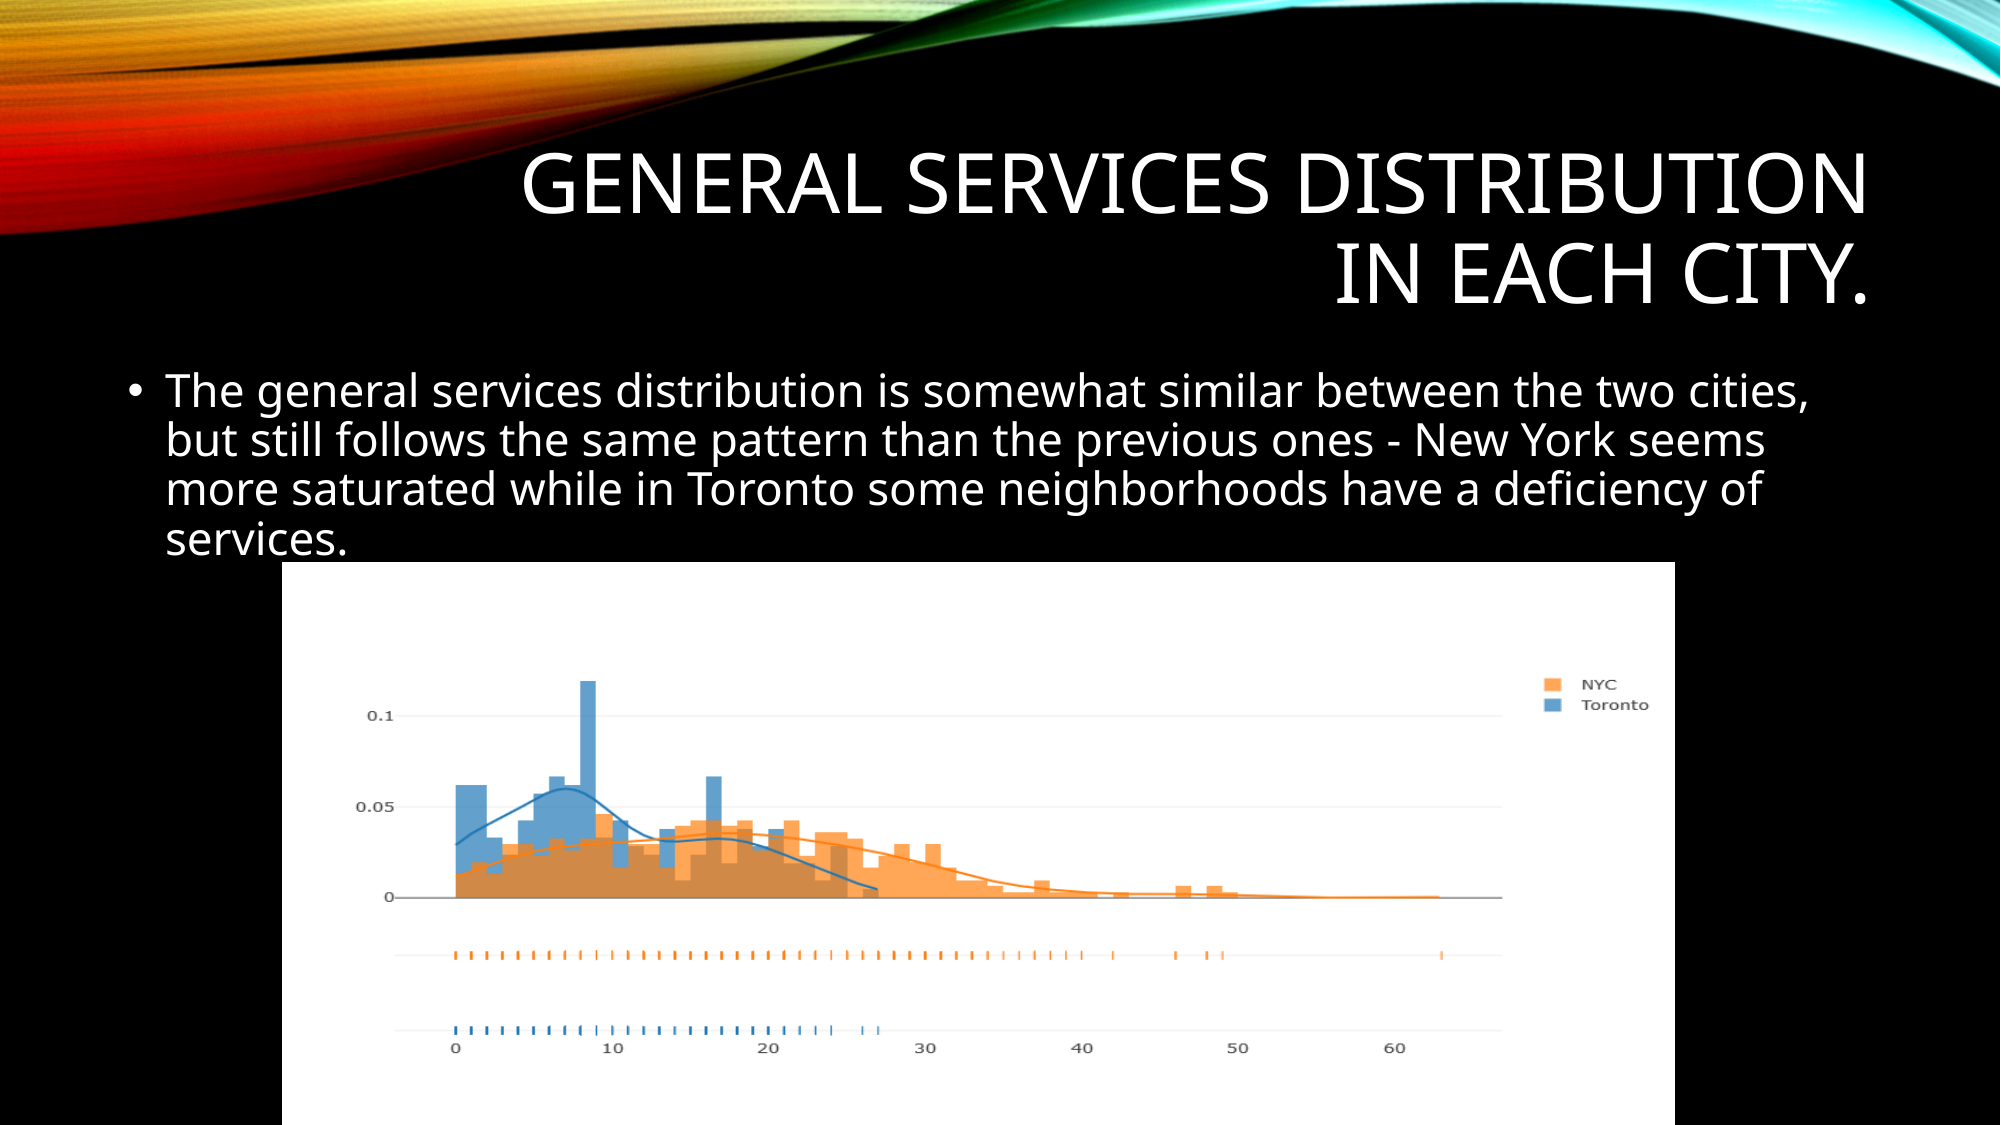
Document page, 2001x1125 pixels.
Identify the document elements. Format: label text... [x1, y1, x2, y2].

title General Services Distribution in Each City. [474, 125, 1888, 338]
picture [281, 562, 1675, 1125]
list The general services distribution is somewhat similar between the two cities, but still follows the same pattern than the previous ones - New York seems more saturated while in Toronto some neighborhoods have a deficiency of services. [112, 360, 1888, 1021]
picture [0, 0, 2000, 237]
